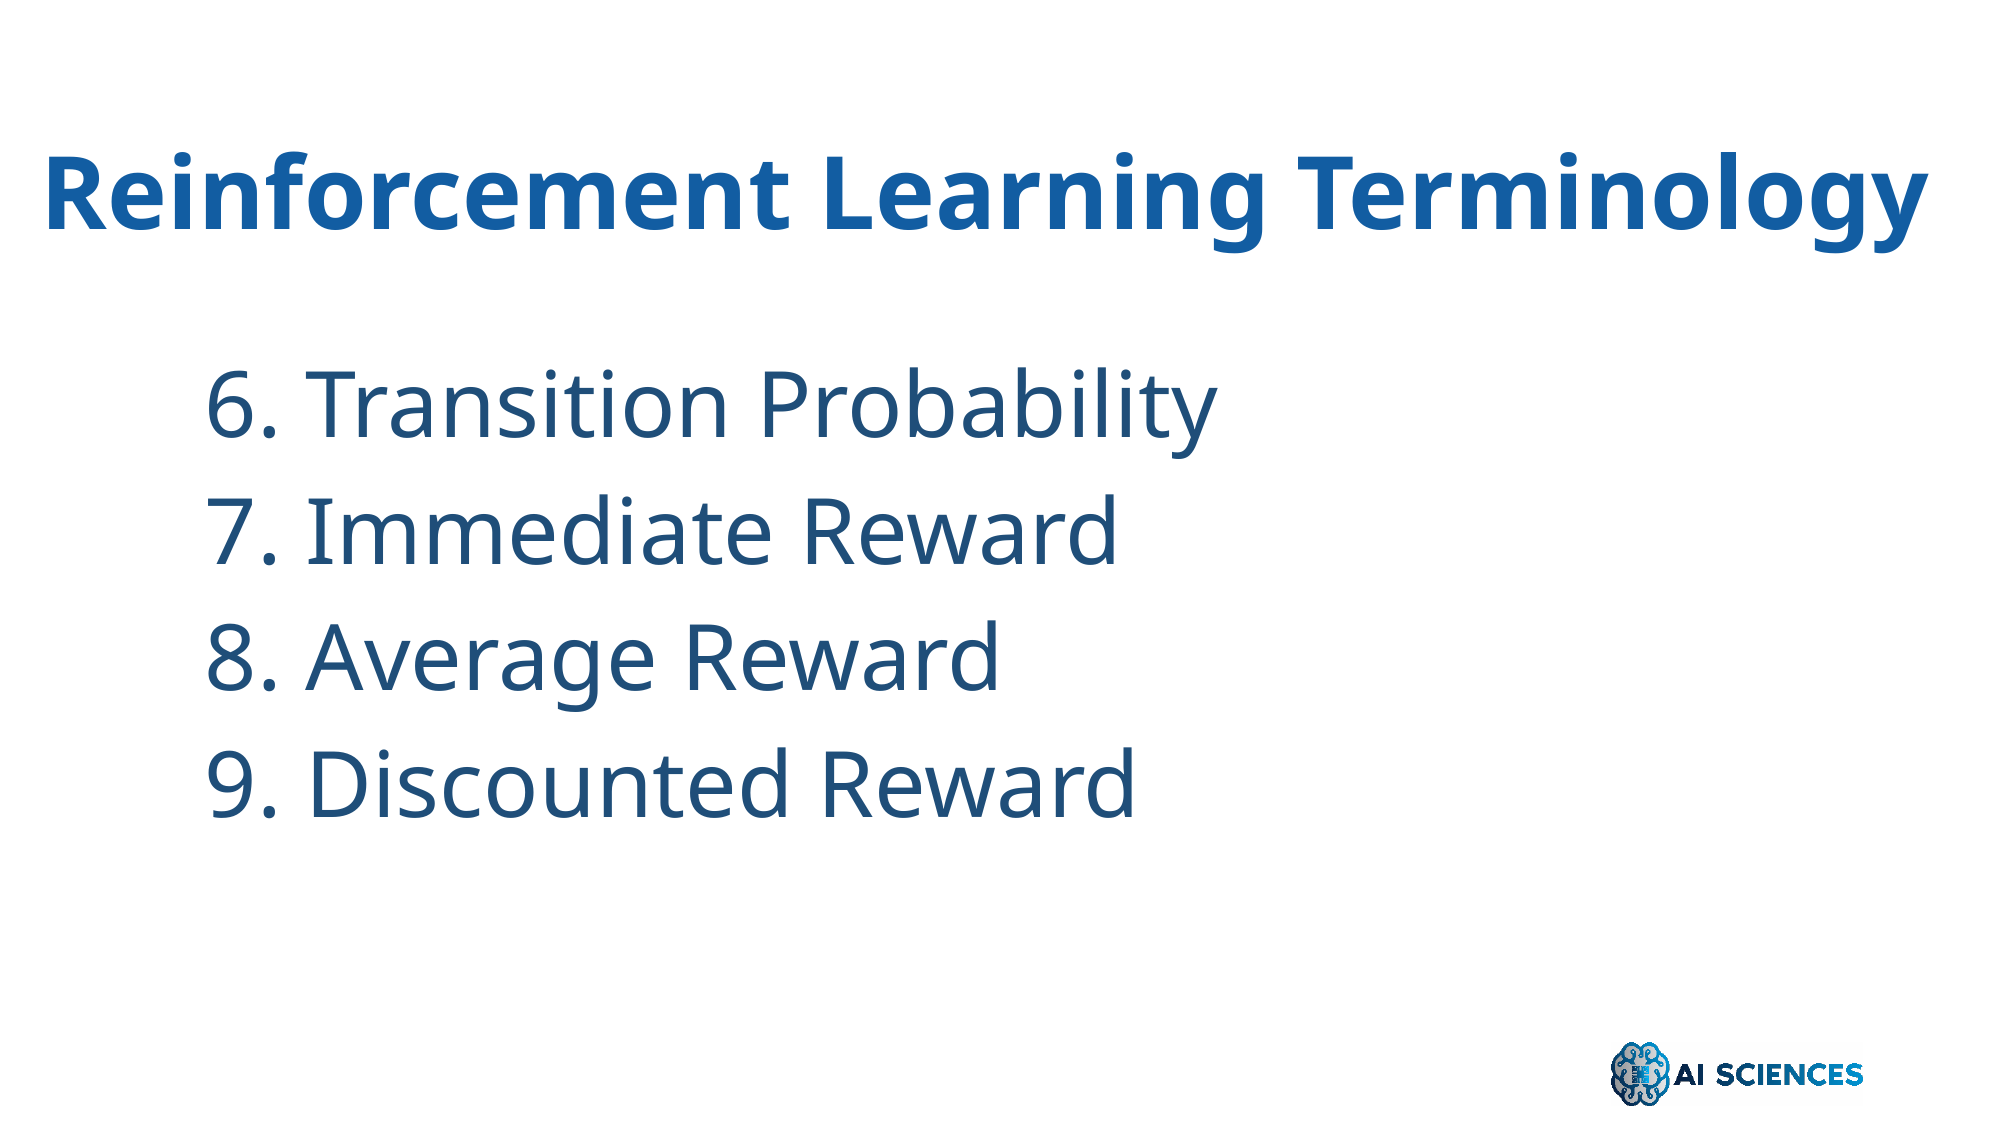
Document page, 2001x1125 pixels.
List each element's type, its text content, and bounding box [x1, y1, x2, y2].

text_box Reinforcement Learning Terminology [0, 109, 1985, 259]
picture [1644, 1047, 1656, 1058]
picture [1853, 1068, 1863, 1074]
text_box 6. Transition Probability 7. Immediate Reward 8. Average Reward 9. Discounted Reward [39, 322, 1860, 843]
picture [1659, 1080, 1665, 1091]
picture [1611, 1042, 1863, 1106]
